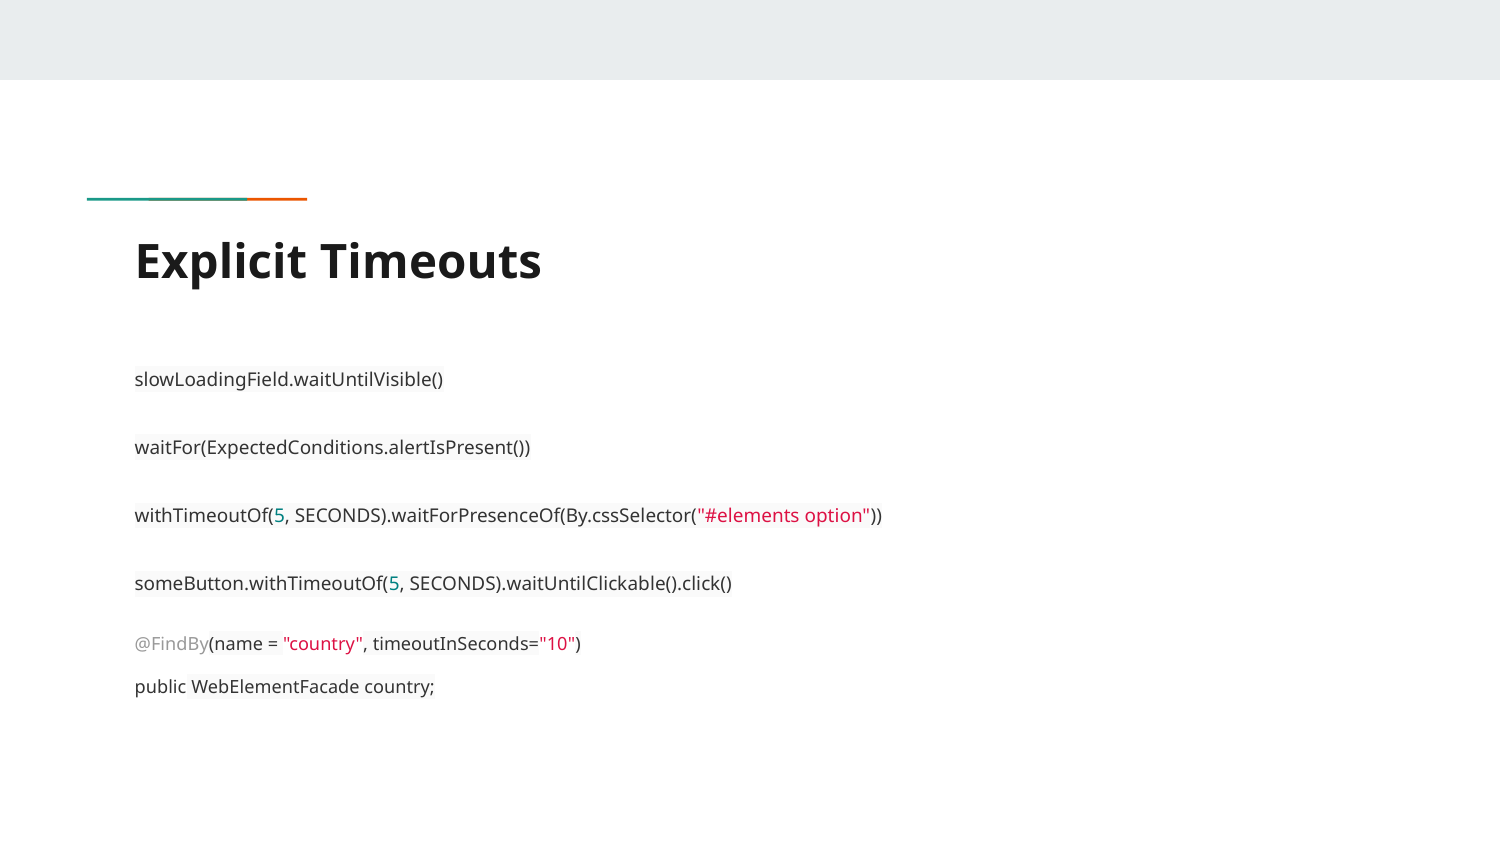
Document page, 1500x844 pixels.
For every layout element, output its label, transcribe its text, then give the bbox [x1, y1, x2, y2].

title Explicit Timeouts [119, 216, 1381, 305]
list slowLoadingField.waitUntilVisible() waitFor(ExpectedConditions.alertIsPresent()) withTimeoutOf(5, SECONDS).waitForPresenceOf(By.cssSelector("#elements option")) someButton.withTimeoutOf(5, SECONDS).waitUntilClickable().click() @FindBy(name = "country", timeoutInSeconds="10") public WebElementFacade country; [119, 341, 1381, 712]
